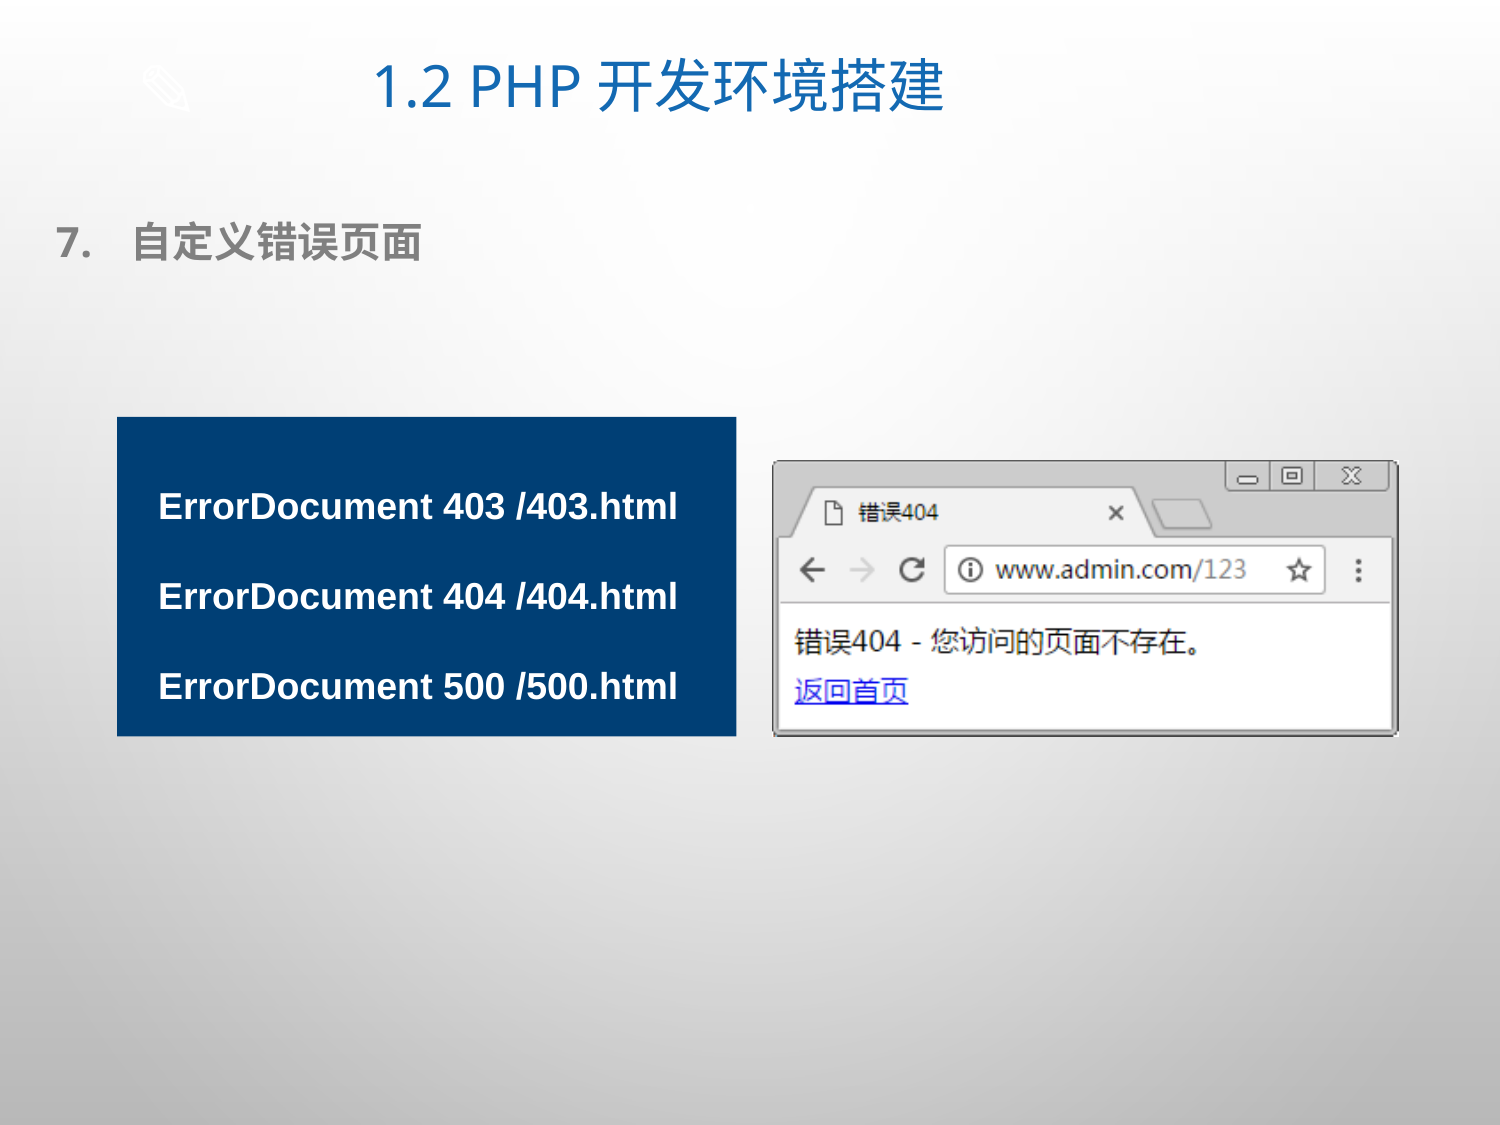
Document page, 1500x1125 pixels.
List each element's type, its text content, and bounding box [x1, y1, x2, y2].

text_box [116, 416, 743, 737]
text_box 自定义错误页面 [41, 208, 1424, 274]
title 1.2 PHP开发环境搭建 [271, 25, 1046, 153]
picture [0, 0, 1500, 1125]
